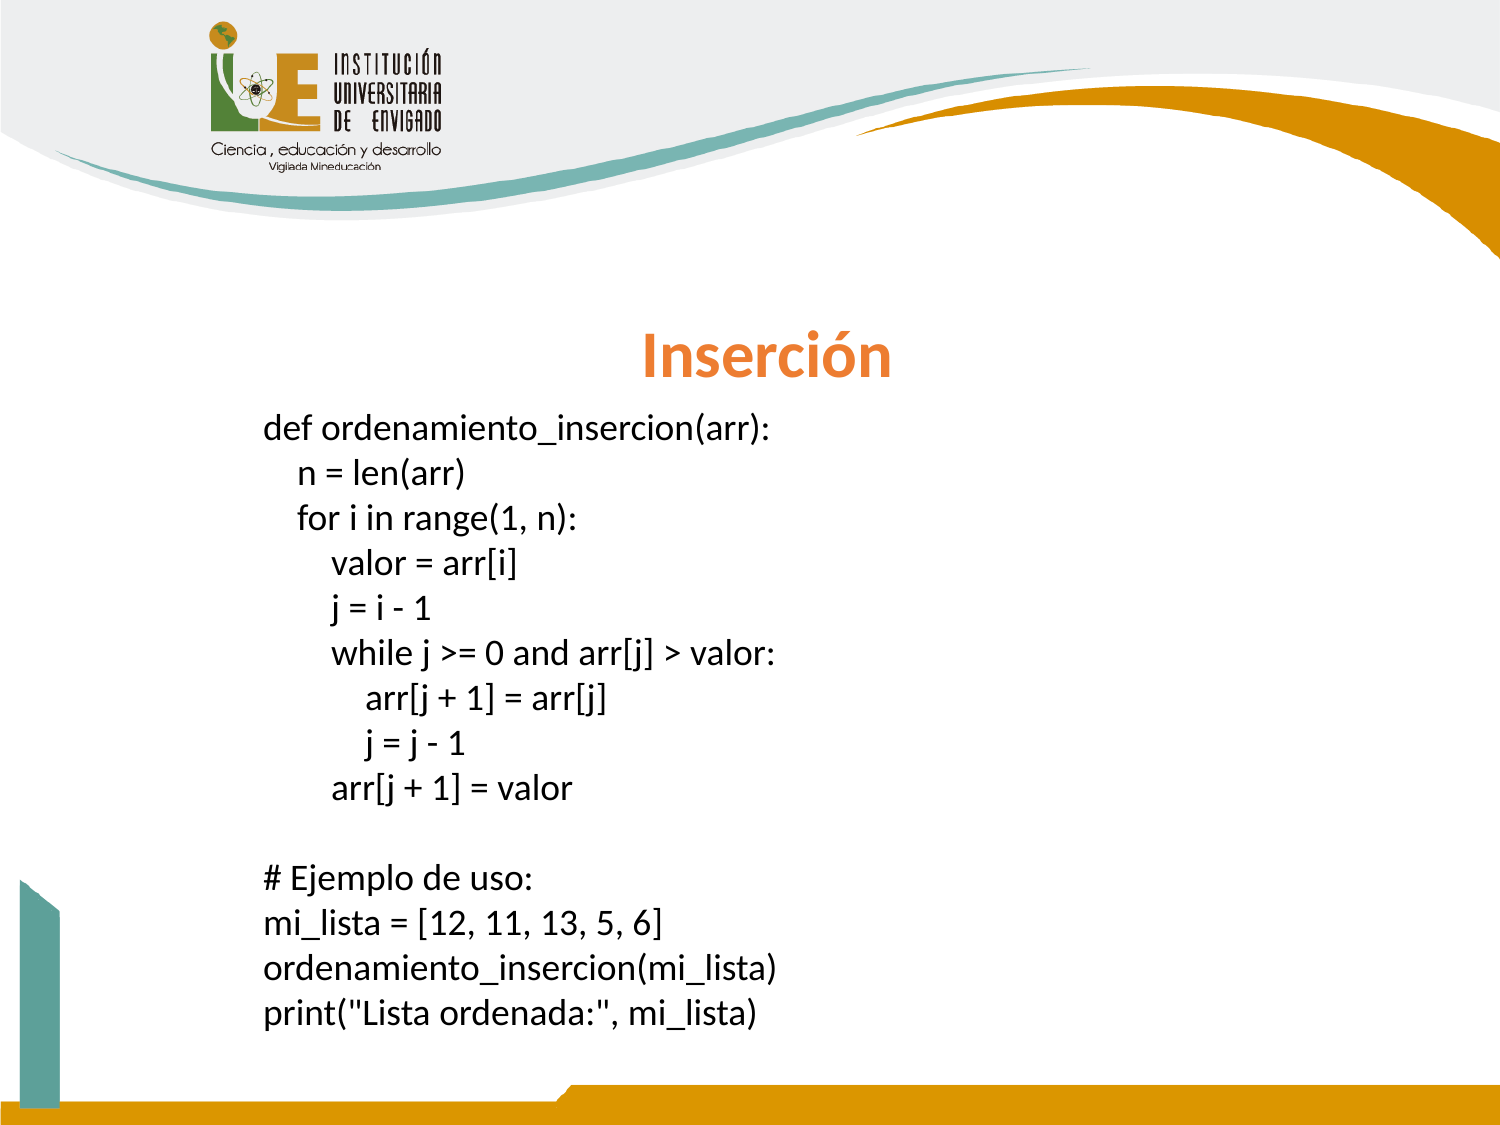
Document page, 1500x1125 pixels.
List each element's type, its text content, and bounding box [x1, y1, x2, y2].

picture [0, 0, 1500, 266]
picture [0, 862, 1500, 1125]
text_box def ordenamiento_insercion(arr): n = len(arr) for i in range(1, n): valor = arr[i] j = i - 1 while j >= 0 and arr[j] > valor: arr[j + 1] = arr[j] j = j - 1 arr[j + 1] = valor # Ejemplo de uso: mi_lista = [12, 11, 13, 5, 6] ordenamiento_insercion(mi_lista) print("Lista ordenada:", mi_lista) [248, 395, 1252, 862]
text_box Inserción [20, 297, 1500, 398]
